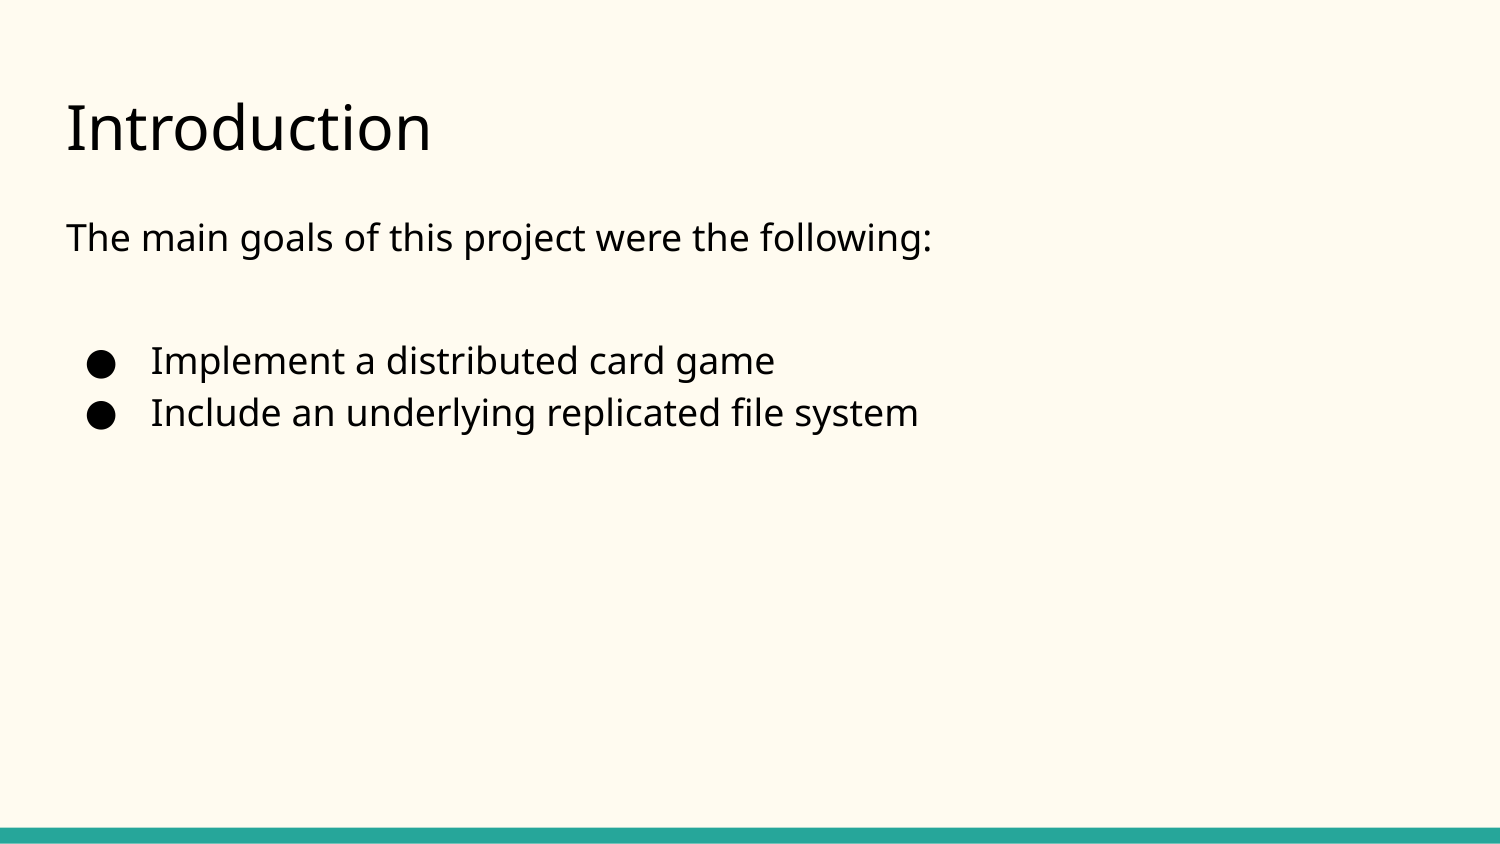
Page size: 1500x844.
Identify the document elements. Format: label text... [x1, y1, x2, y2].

list The main goals of this project were the following: Implement a distributed card game Include an underlying replicated file system [51, 192, 1449, 750]
title Introduction [51, 72, 1449, 174]
